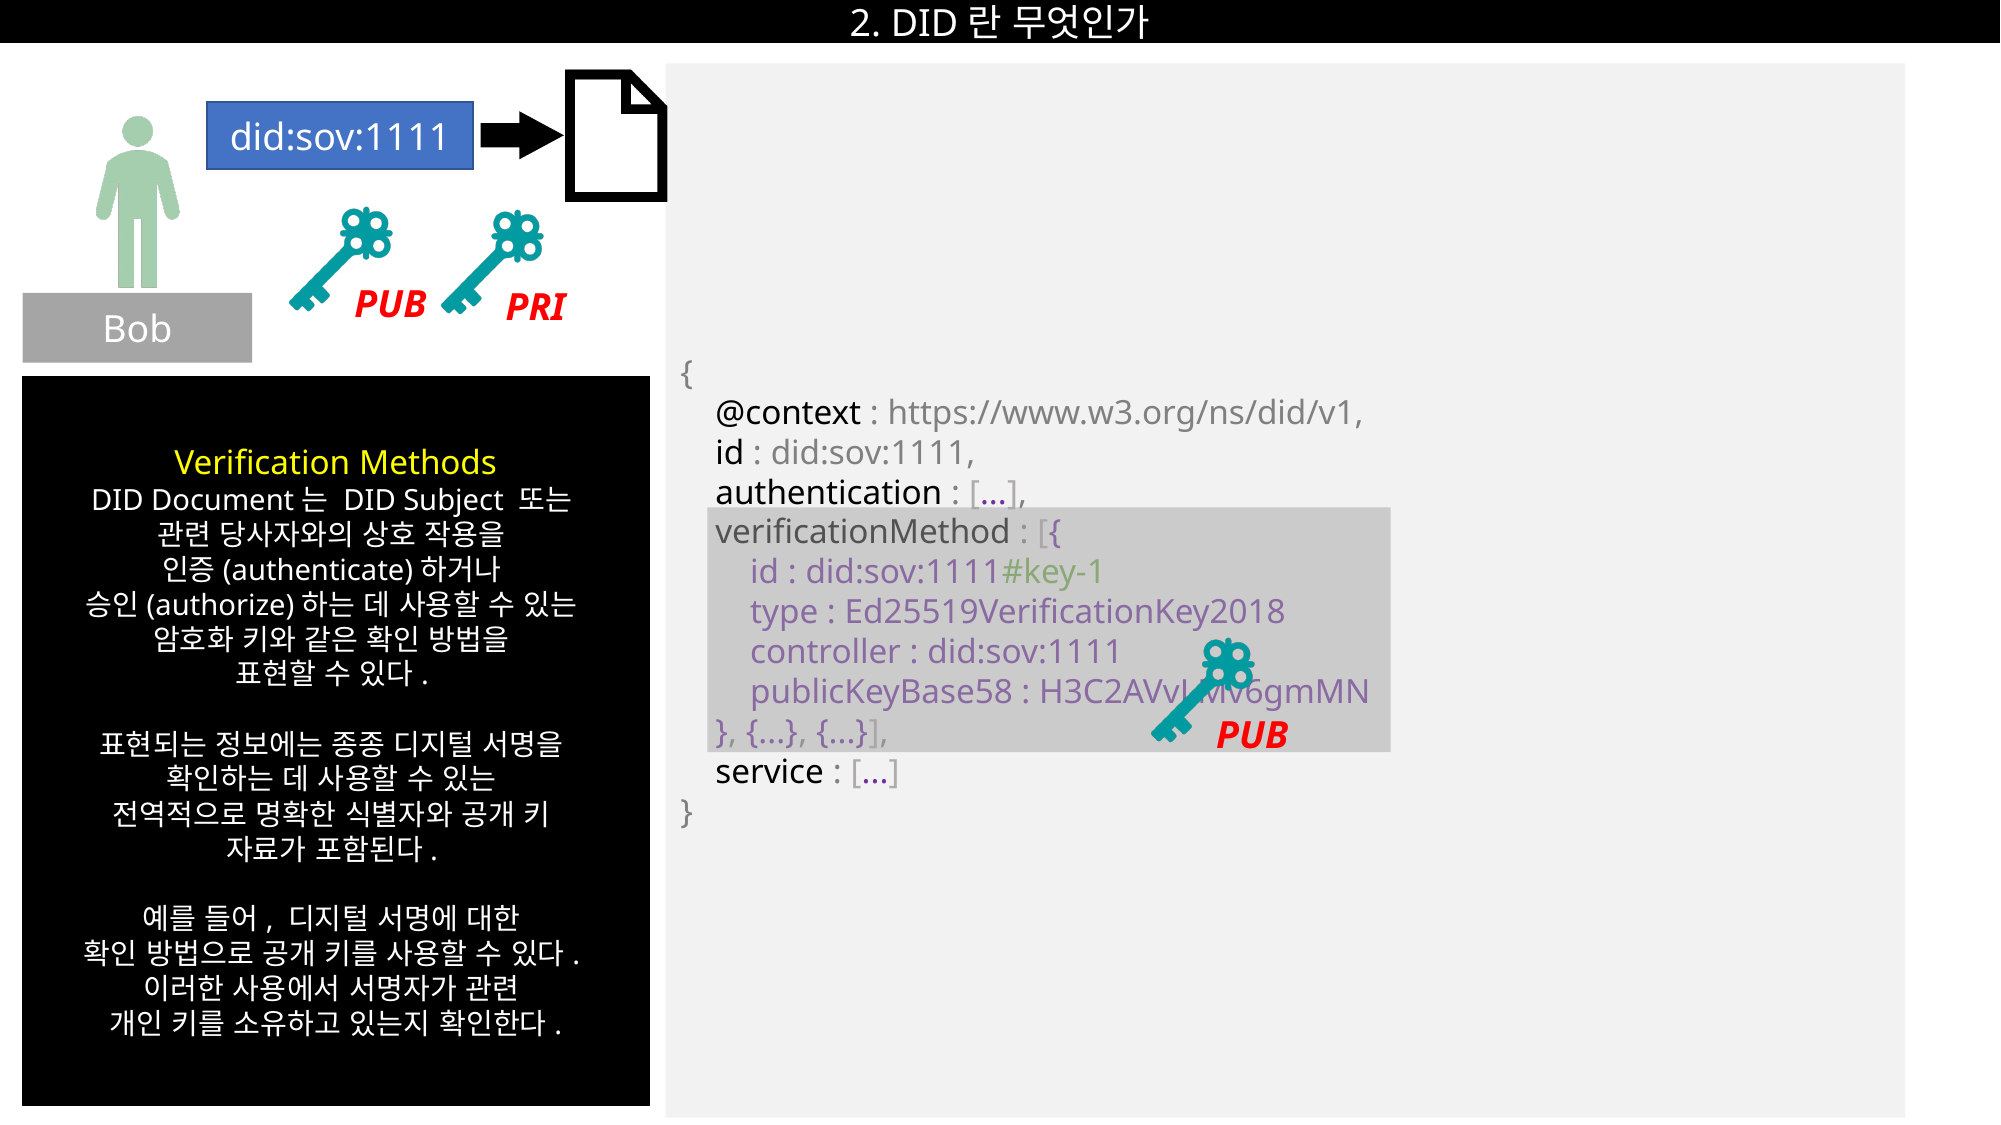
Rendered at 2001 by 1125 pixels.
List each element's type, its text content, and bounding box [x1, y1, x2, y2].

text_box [432, 201, 589, 337]
text_box Bob [22, 292, 253, 364]
picture [537, 56, 695, 215]
text_box Verification Methods DID Document는 DID Subject 또는 관련 당사자와의 상호 작용을 인증(authenticate)하거나 승인(authorize)하는 데 사용할 수 있는 암호화 키와 같은 확인 방법을 표현할 수 있다. 표현되는 정보에는 종종 디지털 서명을 확인하는 데 사용할 수 있는 전역적으로 명확한 식별자와 공개 키 자료가 포함된다. 예를 들어, 디지털 서명에 대한 확인 방법으로 공개 키를 사용할 수 있다. 이러한 사용에서 서명자가 관련 개인 키를 소유하고 있는지 확인한다. [22, 376, 650, 1106]
text_box [480, 111, 537, 160]
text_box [280, 198, 445, 334]
text_box [707, 507, 1391, 753]
text_box { @context : https://www.w3.org/ns/did/v1, id : did:sov:1111, authentication : [...], verificationMethod : [{ id : did:sov:1111#key-1 type : Ed25519VerificationKey2018 controller : did:sov:1111 publicKeyBase58 : H3C2AVvLMv6gmMN }, {...}, {...}], service : [...] } [665, 62, 1906, 1119]
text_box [1142, 629, 1307, 765]
text_box 2. DID란 무엇인가 [0, 0, 2000, 43]
text_box did:sov:1111 [206, 101, 474, 170]
picture [46, 110, 229, 293]
